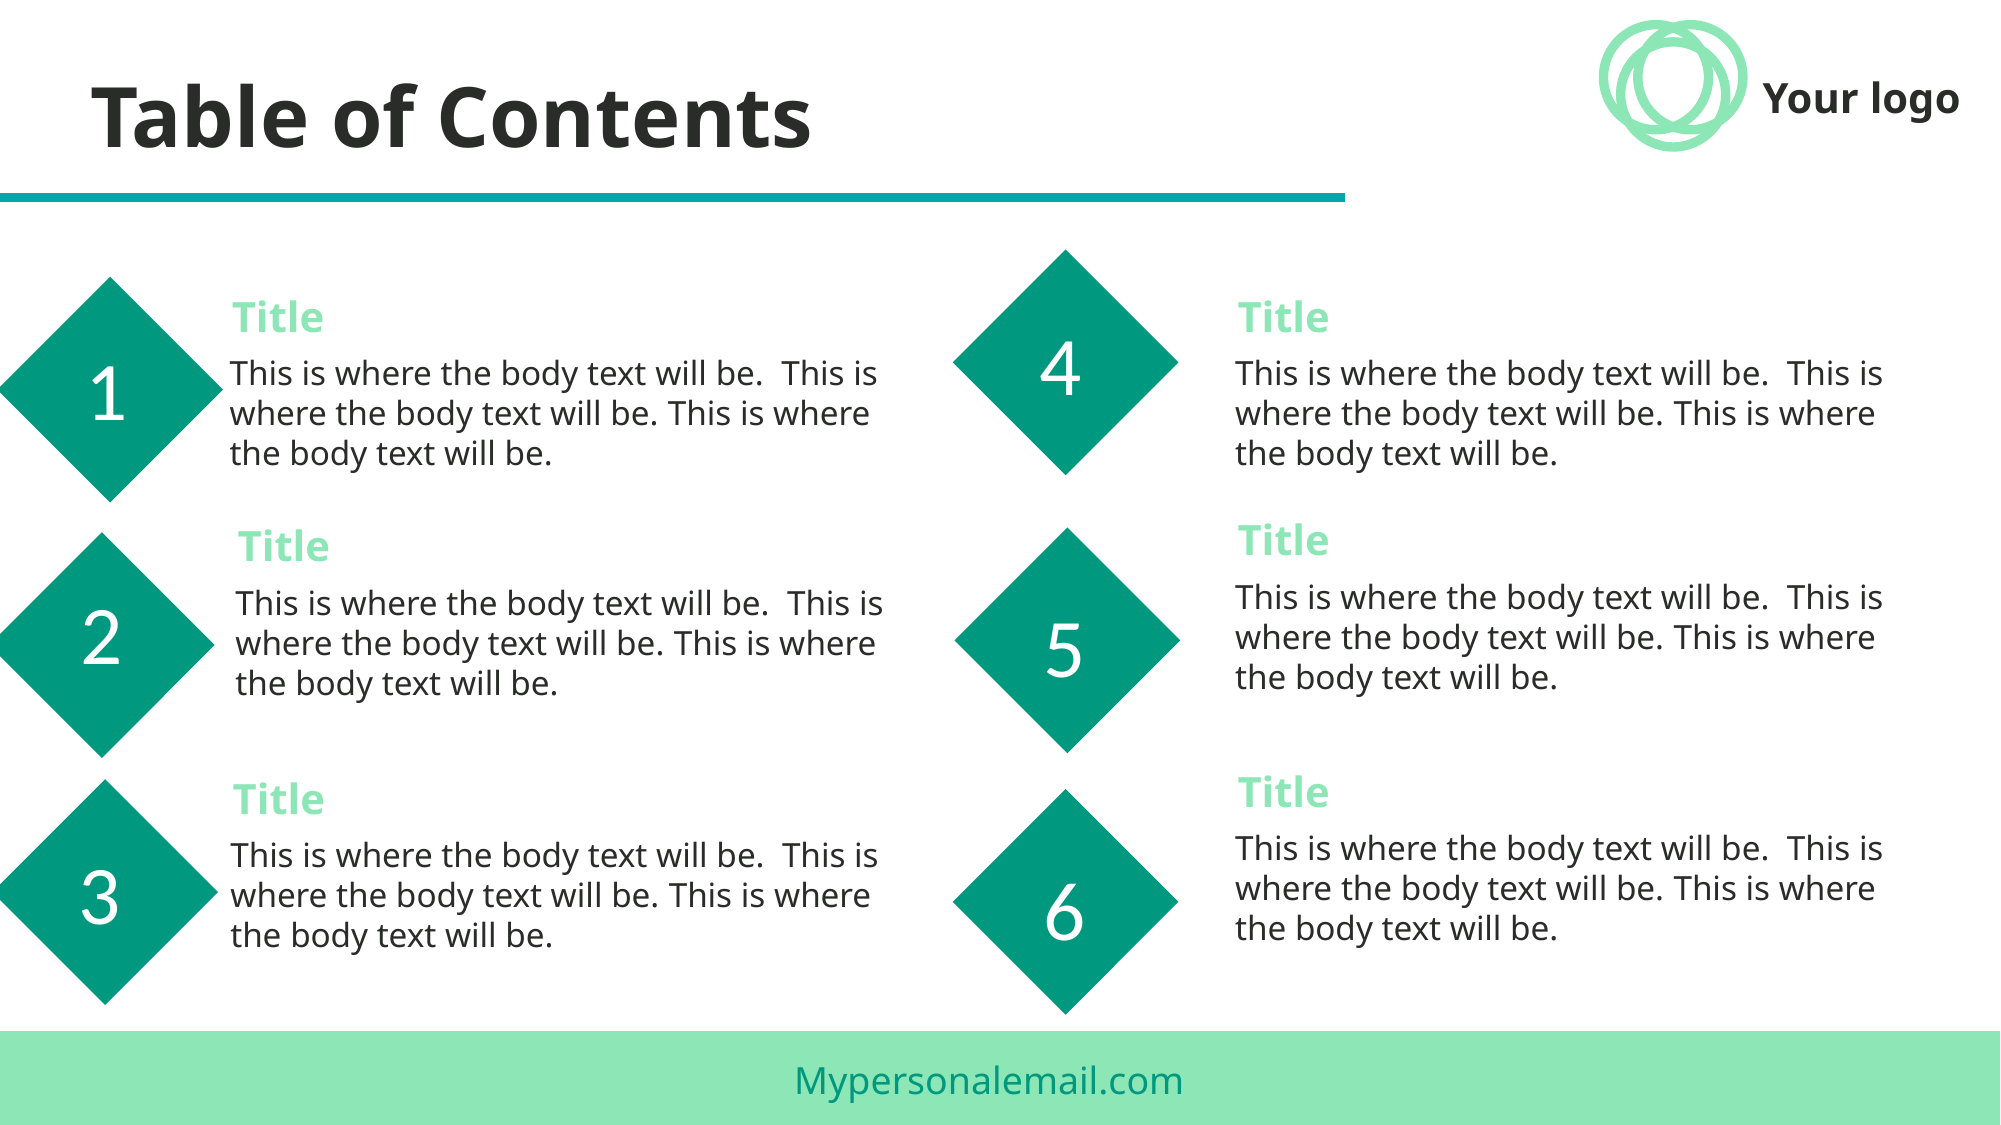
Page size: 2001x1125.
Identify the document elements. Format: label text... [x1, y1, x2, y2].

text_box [214, 283, 911, 482]
text_box 2 [66, 573, 145, 689]
text_box [951, 787, 1180, 1017]
text_box 6 [1028, 849, 1107, 965]
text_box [220, 512, 917, 712]
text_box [1220, 757, 1917, 957]
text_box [215, 765, 912, 965]
text_box [0, 1030, 2000, 1125]
text_box 1 [70, 329, 149, 445]
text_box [1603, 24, 2000, 148]
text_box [1220, 506, 1917, 706]
text_box [0, 530, 217, 760]
text_box 5 [1028, 587, 1107, 702]
text_box Table of Contents [0, 57, 829, 172]
text_box [0, 777, 215, 1007]
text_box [1220, 283, 1917, 482]
text_box Mypersonalemail.com [779, 1049, 1221, 1109]
text_box [0, 275, 214, 504]
text_box [953, 526, 1182, 755]
text_box 4 [1024, 304, 1103, 420]
text_box 3 [63, 834, 142, 949]
text_box [951, 247, 1180, 477]
